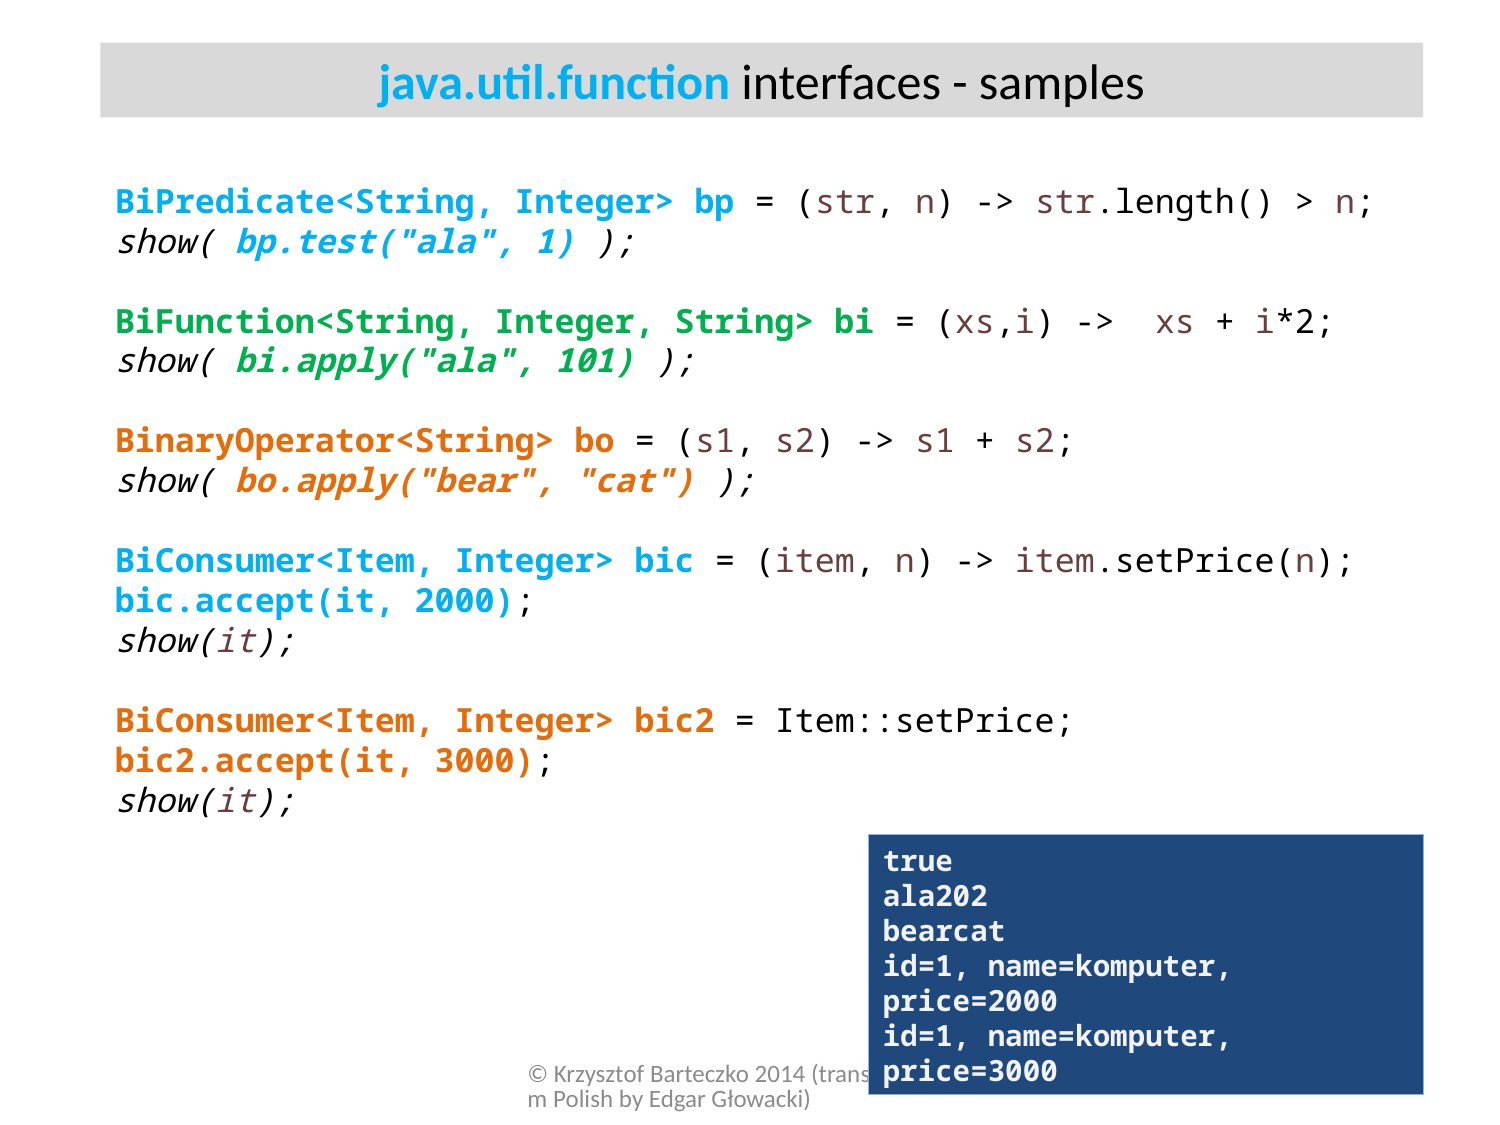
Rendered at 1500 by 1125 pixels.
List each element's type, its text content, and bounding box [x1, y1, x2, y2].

text_box BiPredicate<String, Integer> bp = (str, n) -> str.length() > n; show( bp.test("ala", 1) ); BiFunction<String, Integer, String> bi = (xs,i) -> xs + i*2; show( bi.apply("ala", 101) ); BinaryOperator<String> bo = (s1, s2) -> s1 + s2; show( bo.apply("bear", "cat") ); BiConsumer<Item, Integer> bic = (item, n) -> item.setPrice(n); bic.accept(it, 2000); show(it); BiConsumer<Item, Integer> bic2 = Item::setPrice; bic2.accept(it, 3000); show(it); [100, 172, 1400, 827]
text_box true ala202 bearcat id=1, name=komputer, price=2000 id=1, name=komputer, price=3000 [868, 834, 1424, 1095]
text_box java.util.function interfaces - samples [100, 42, 1424, 118]
footer © Krzysztof Barteczko 2014 (translated from Polish by Edgar Głowacki) [512, 1042, 988, 1103]
